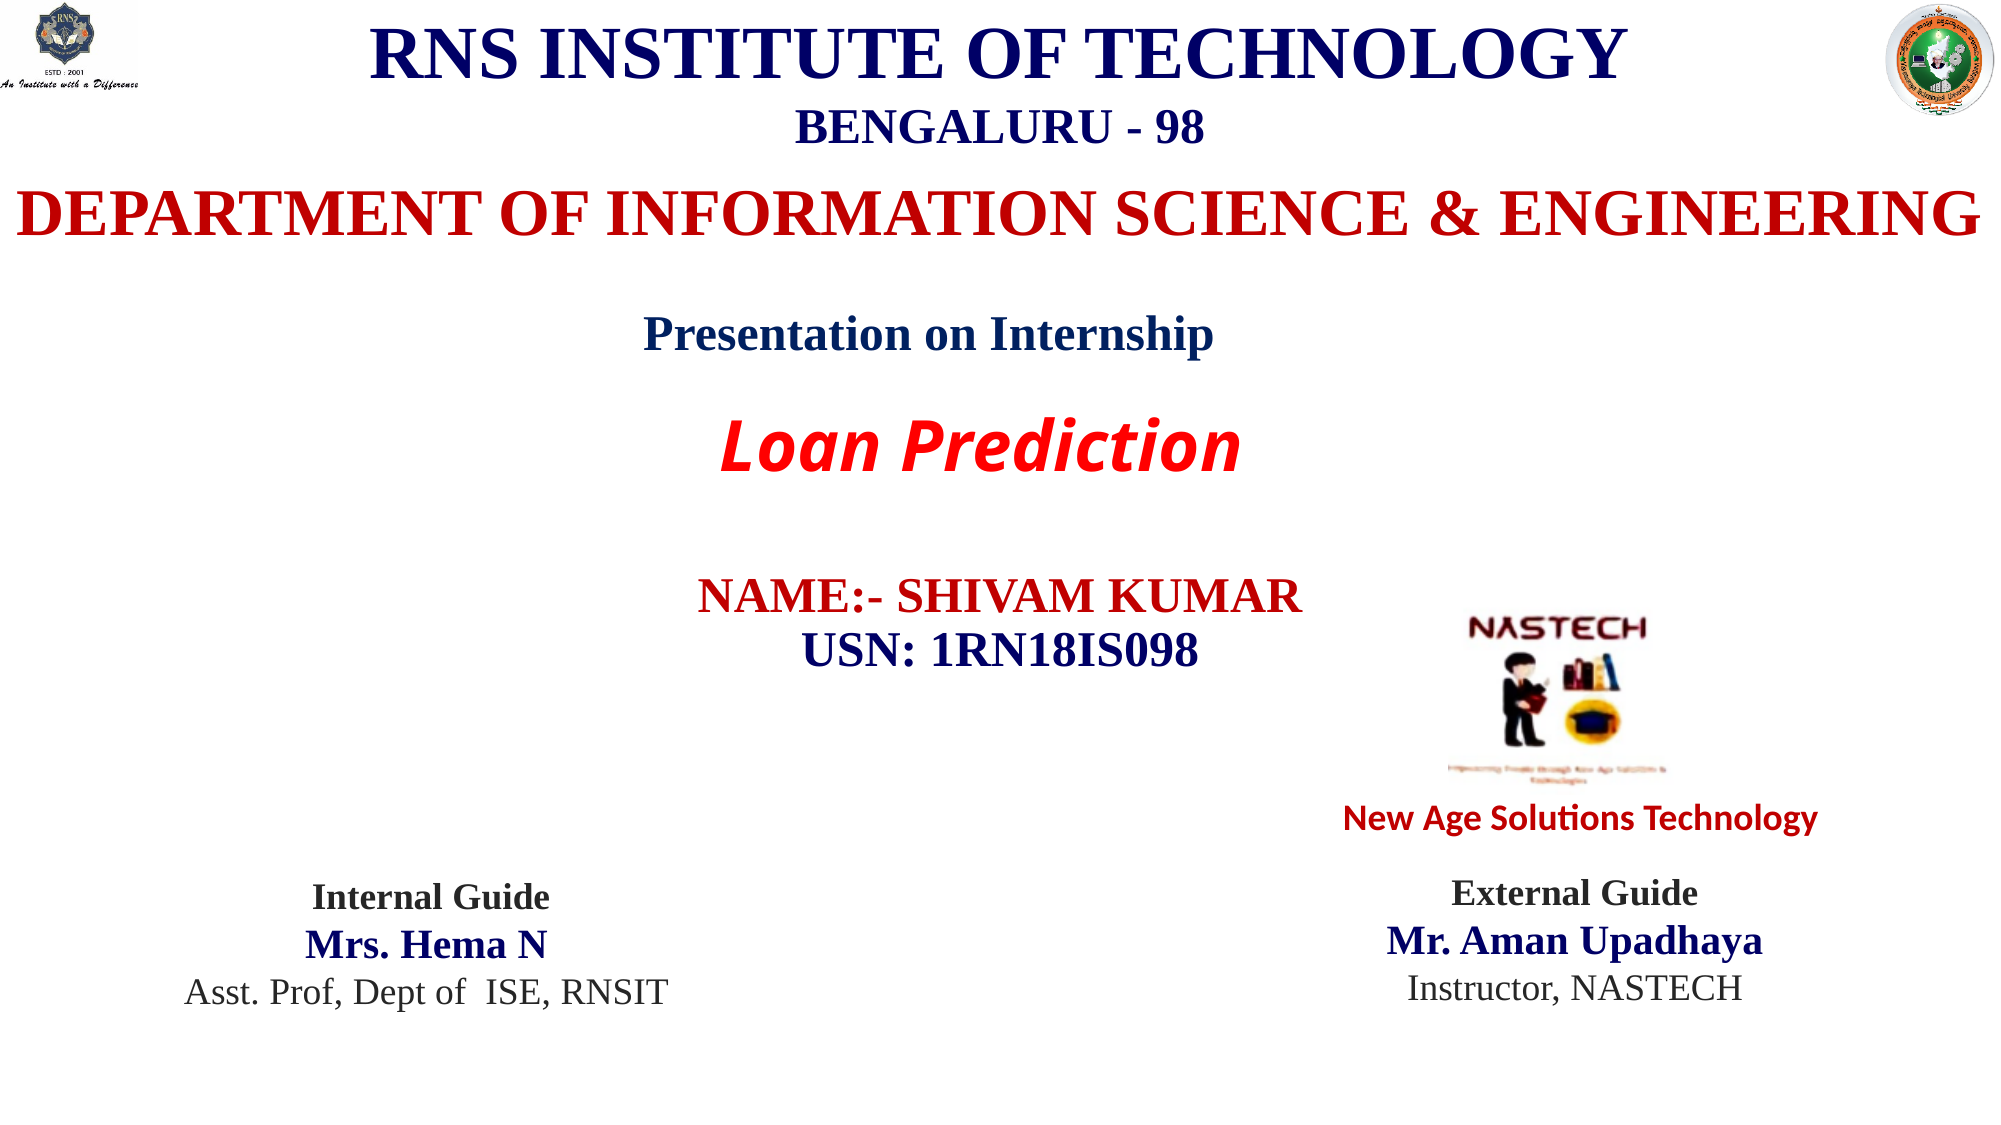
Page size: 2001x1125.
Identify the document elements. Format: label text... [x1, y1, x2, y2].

text_box DEPARTMENT OF INFORMATION SCIENCE & ENGINEERING [0, 161, 2000, 257]
text_box RNS INSTITUTE OF TECHNOLOGY BENGALURU - 98 [0, 0, 2000, 161]
text_box New Age Solutions Technology [1275, 785, 1886, 846]
text_box External Guide Mr. Aman Upadhaya Instructor, NASTECH [1154, 860, 1996, 1015]
text_box Internal Guide Mrs. Hema N Asst. Prof, Dept of ISE, RNSIT [5, 864, 848, 1020]
picture [1448, 599, 1674, 795]
title Loan Prediction [0, 368, 2000, 580]
text_box Presentation on Internship [373, 292, 1485, 368]
subtitle NAME:- SHIVAM KUMAR USN: 1RN18IS098 [634, 562, 1366, 698]
